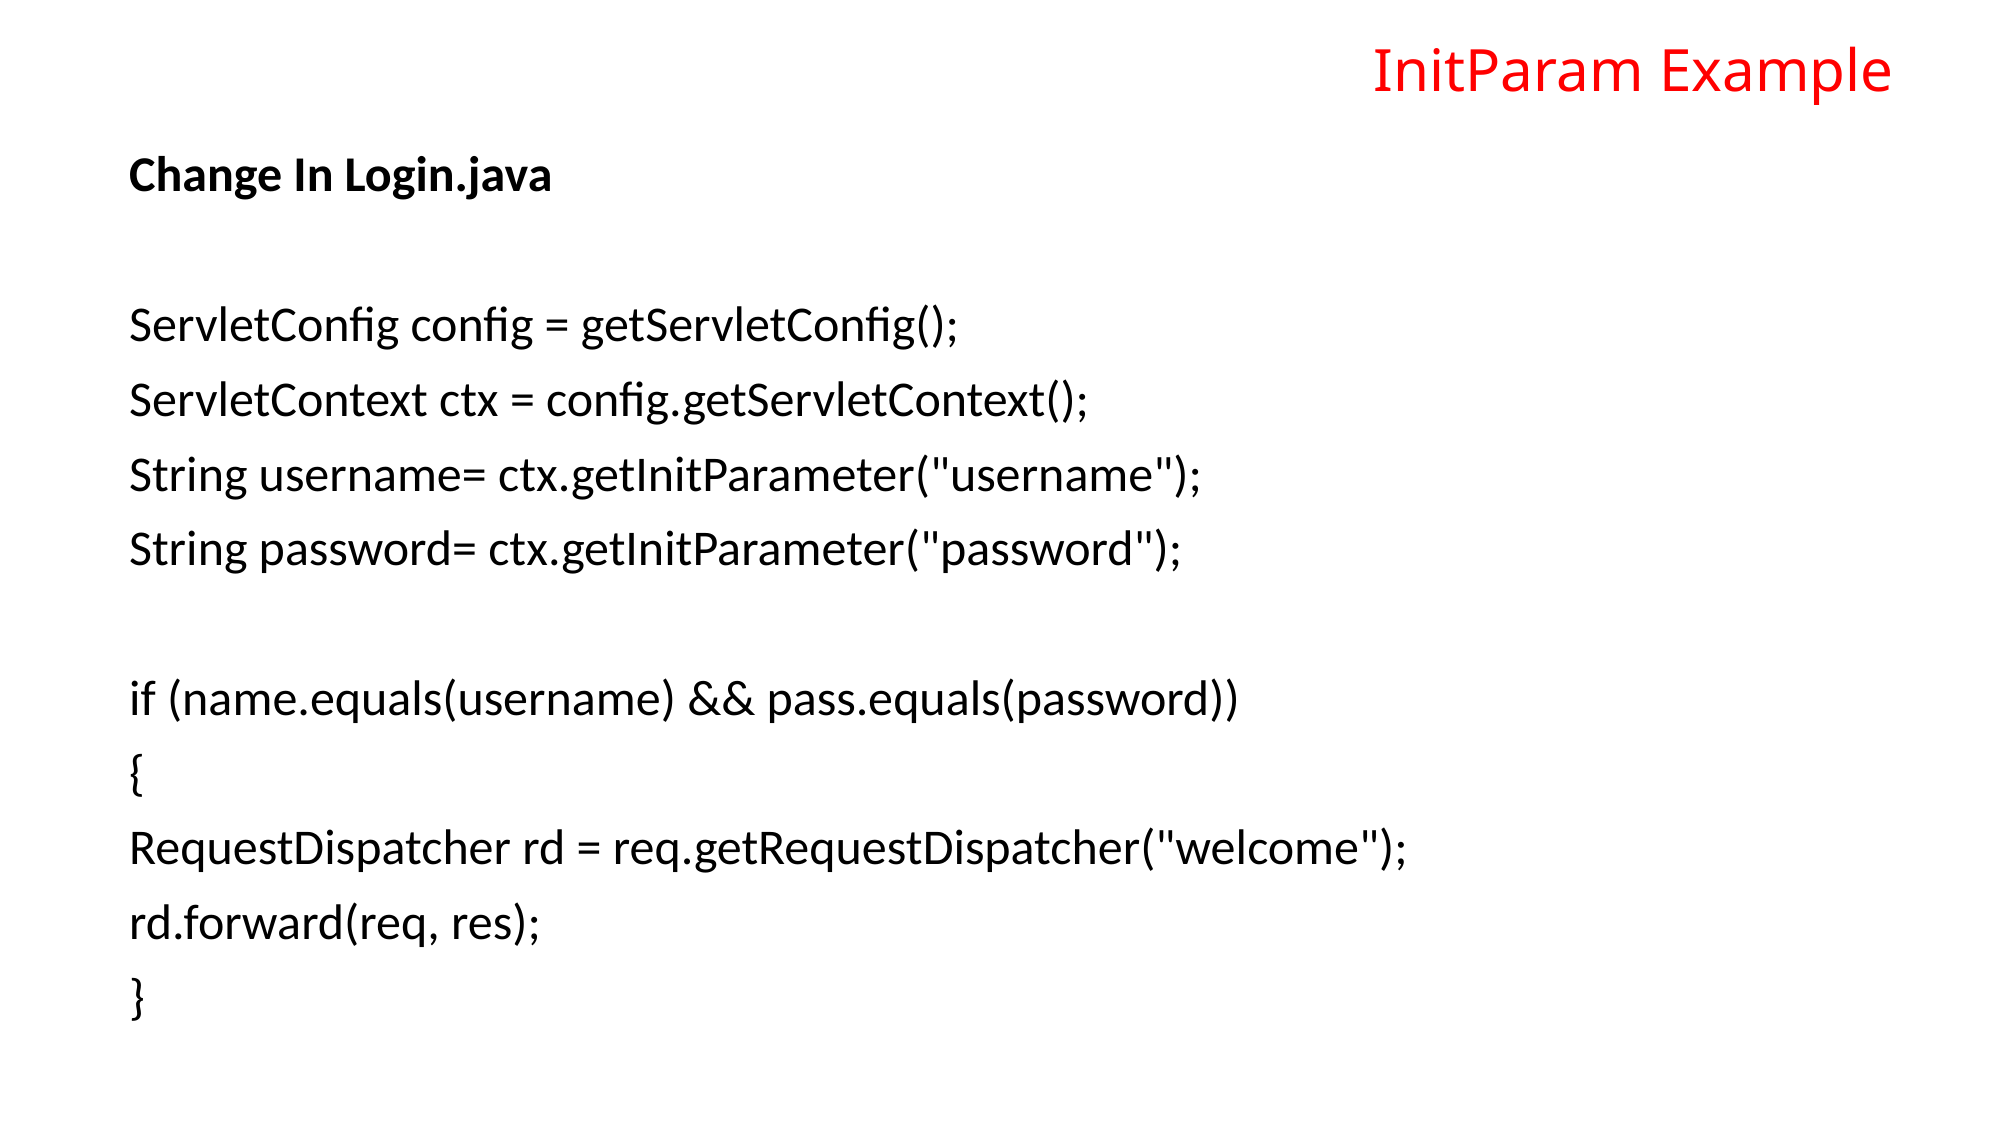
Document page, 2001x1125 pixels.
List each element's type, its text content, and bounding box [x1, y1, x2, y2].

title InitParam Example [1358, 26, 1981, 112]
subtitle Change In Login.java ServletConfig config = getServletConfig(); ServletContext ctx = config.getServletContext(); String username= ctx.getInitParameter("username"); String password= ctx.getInitParameter("password"); if (name.equals(username) && pass.equals(password)) { RequestDispatcher rd = req.getRequestDispatcher("welcome"); rd.forward(req, res); } [114, 141, 1908, 1091]
